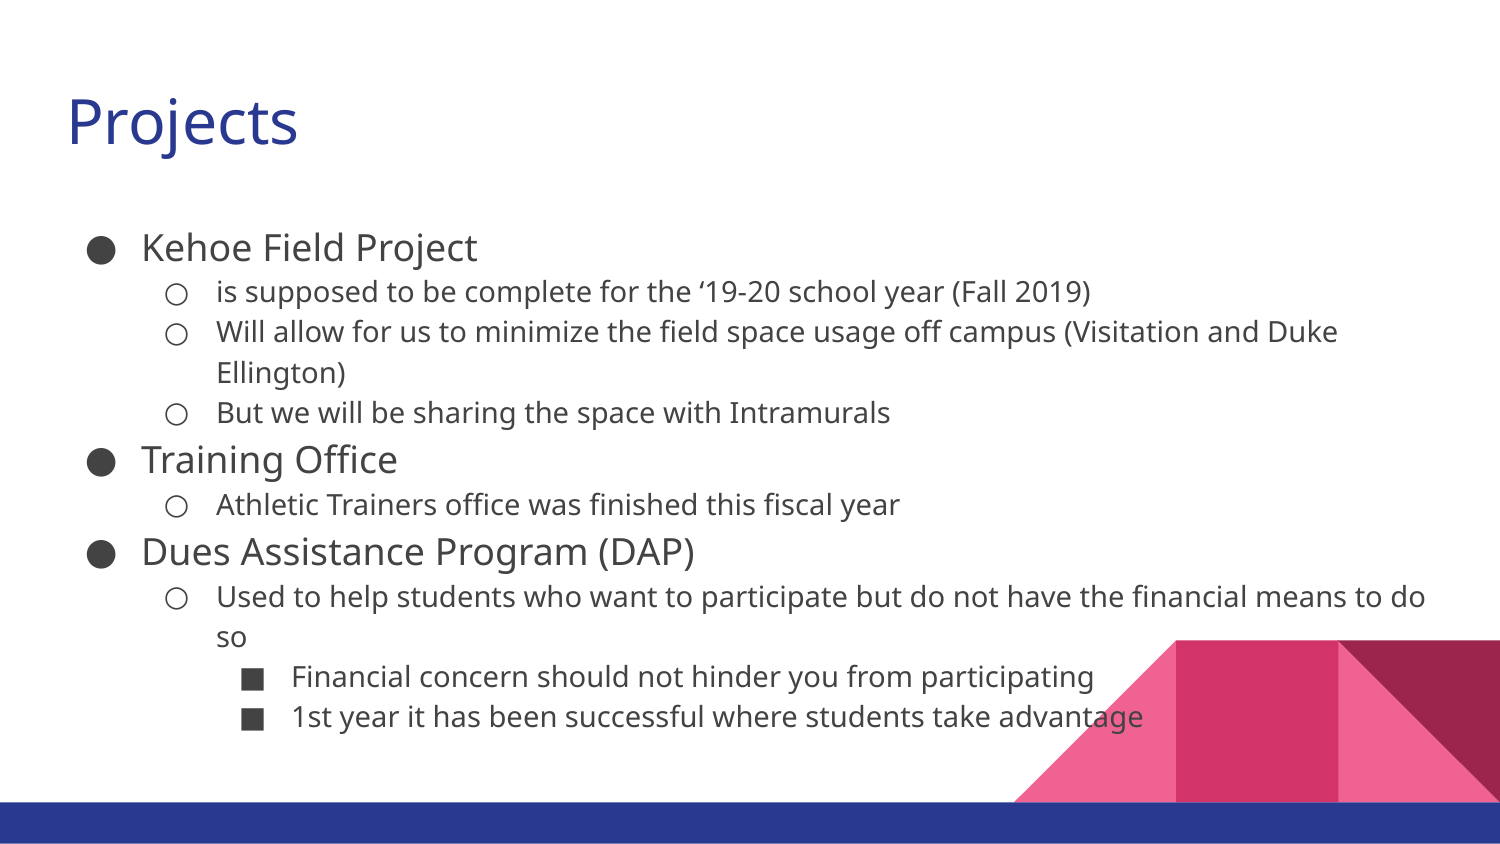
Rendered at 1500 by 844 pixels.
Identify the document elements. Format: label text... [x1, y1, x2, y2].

list Kehoe Field Project is supposed to be complete for the ‘19-20 school year (Fall 2019) Will allow for us to minimize the field space usage off campus (Visitation and Duke Ellington) But we will be sharing the space with Intramurals Training Office Athletic Trainers office was finished this fiscal year Dues Assistance Program (DAP) Used to help students who want to participate but do not have the financial means to do so Financial concern should not hinder you from participating 1st year it has been successful where students take advantage [51, 201, 1449, 750]
title Projects [51, 67, 1449, 167]
